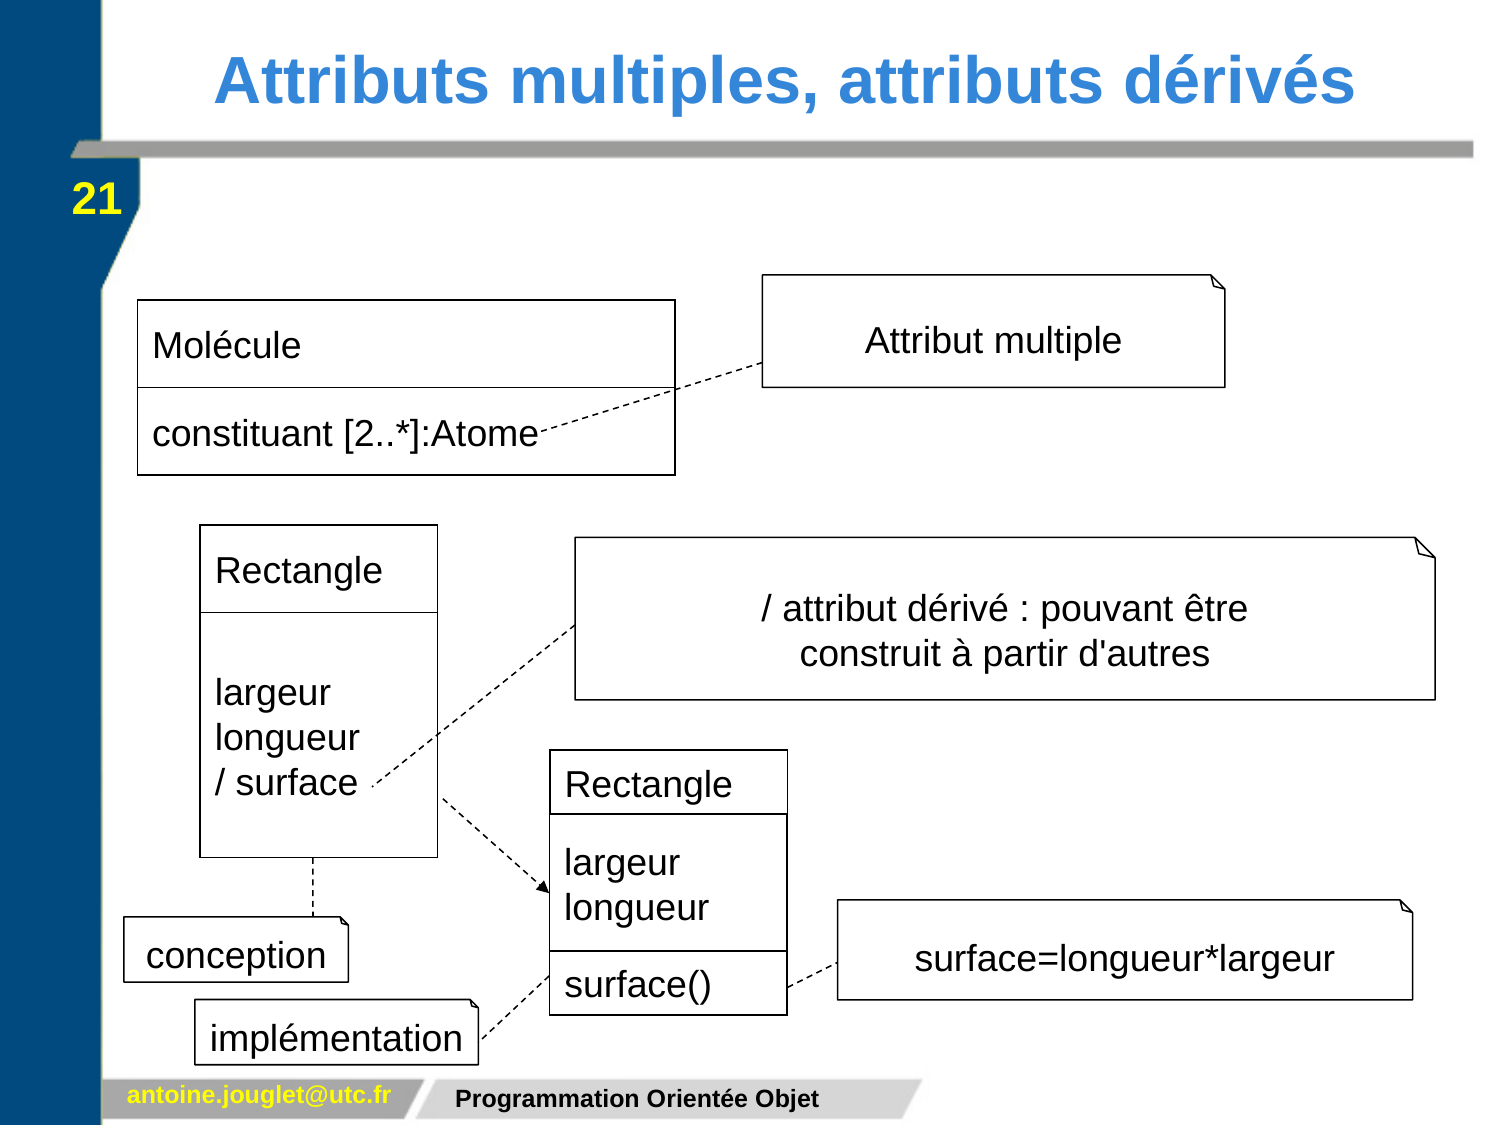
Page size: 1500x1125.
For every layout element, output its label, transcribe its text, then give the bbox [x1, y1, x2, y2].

text_box largeur longueur / surface [199, 612, 438, 858]
text_box [534, 880, 550, 894]
text_box conception [123, 916, 349, 983]
text_box implémentation [194, 999, 479, 1065]
title Attributs multiples, attributs dérivés [100, 15, 1471, 138]
text_box Rectangle [549, 750, 788, 815]
text_box Attribut multiple [762, 274, 1225, 388]
text_box surface=longueur*largeur [837, 899, 1413, 1000]
picture [0, 0, 1500, 1125]
text_box surface() [549, 950, 788, 1015]
text_box Molécule [137, 299, 675, 387]
text_box / attribut dérivé : pouvant être construit à partir d'autres [575, 537, 1436, 700]
slide_number 21 [25, 160, 138, 237]
text_box constituant [2..*]:Atome [137, 387, 675, 475]
text_box largeur longueur [549, 814, 787, 950]
text_box Rectangle [199, 524, 438, 612]
